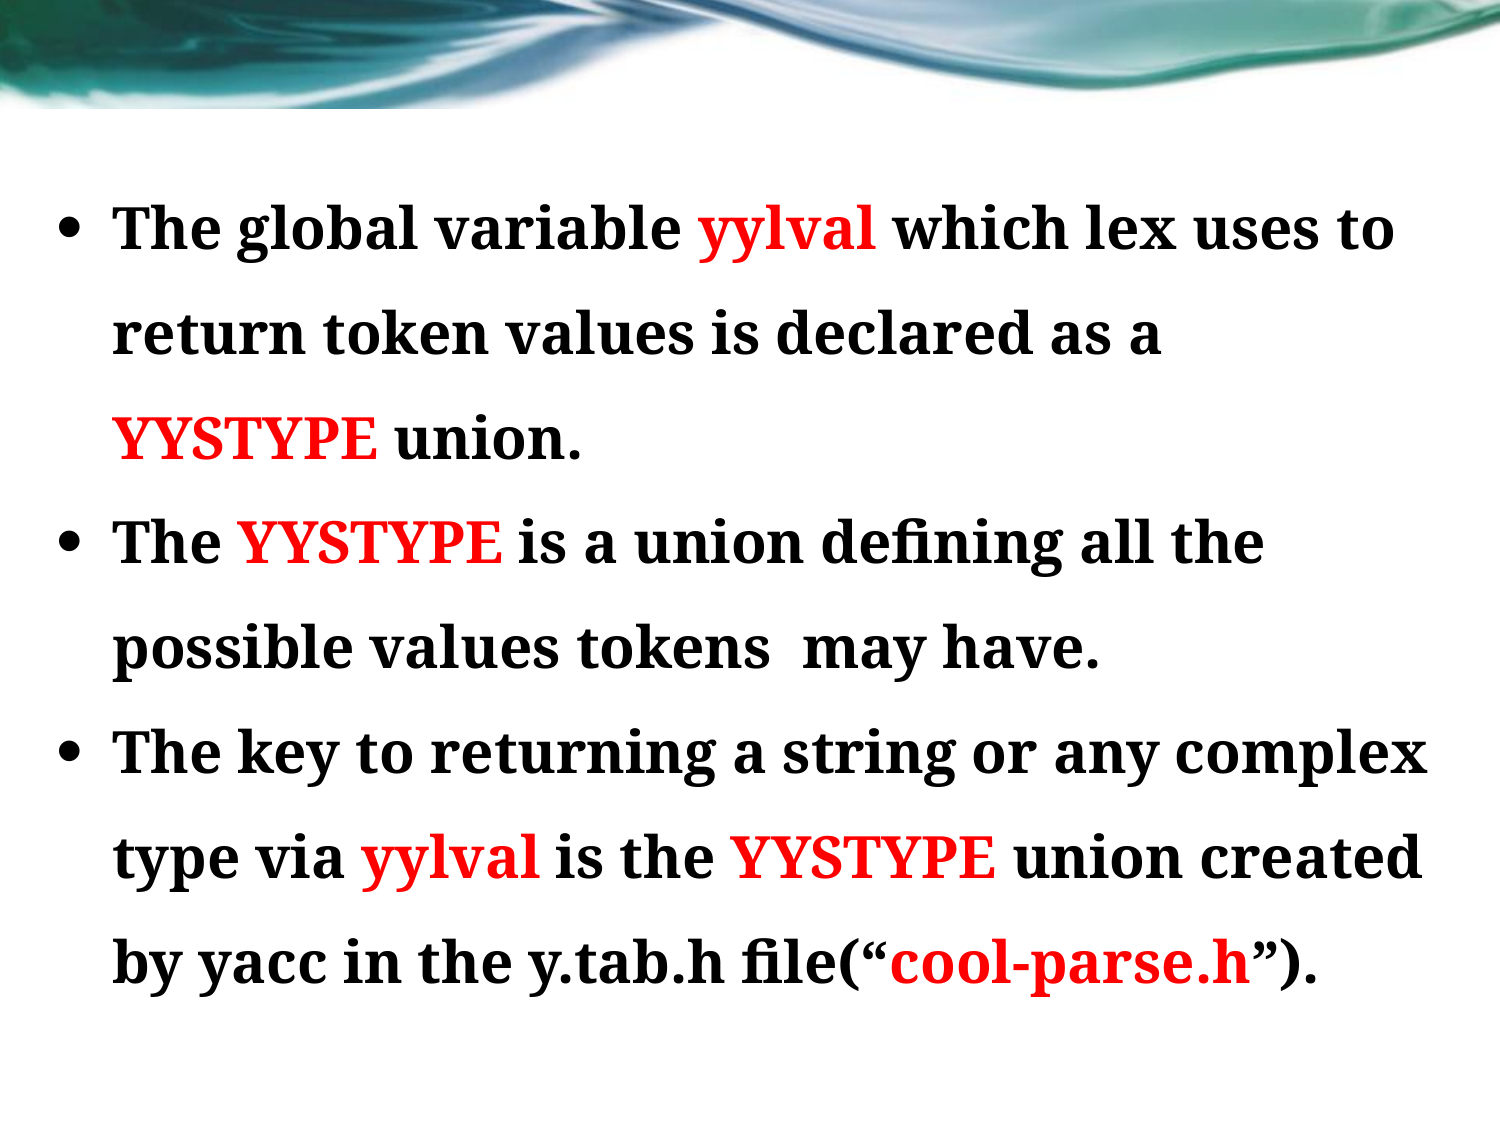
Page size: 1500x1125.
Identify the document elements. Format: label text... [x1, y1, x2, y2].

list The global variable yylval which lex uses to return token values is declared as a YYSTYPE union. The YYSTYPE is a union defining all the possible values tokens may have. The key to returning a string or any complex type via yylval is the YYSTYPE union created by yacc in the y.tab.h file(“cool-parse.h”). [41, 149, 1459, 1024]
picture [0, 0, 1500, 109]
